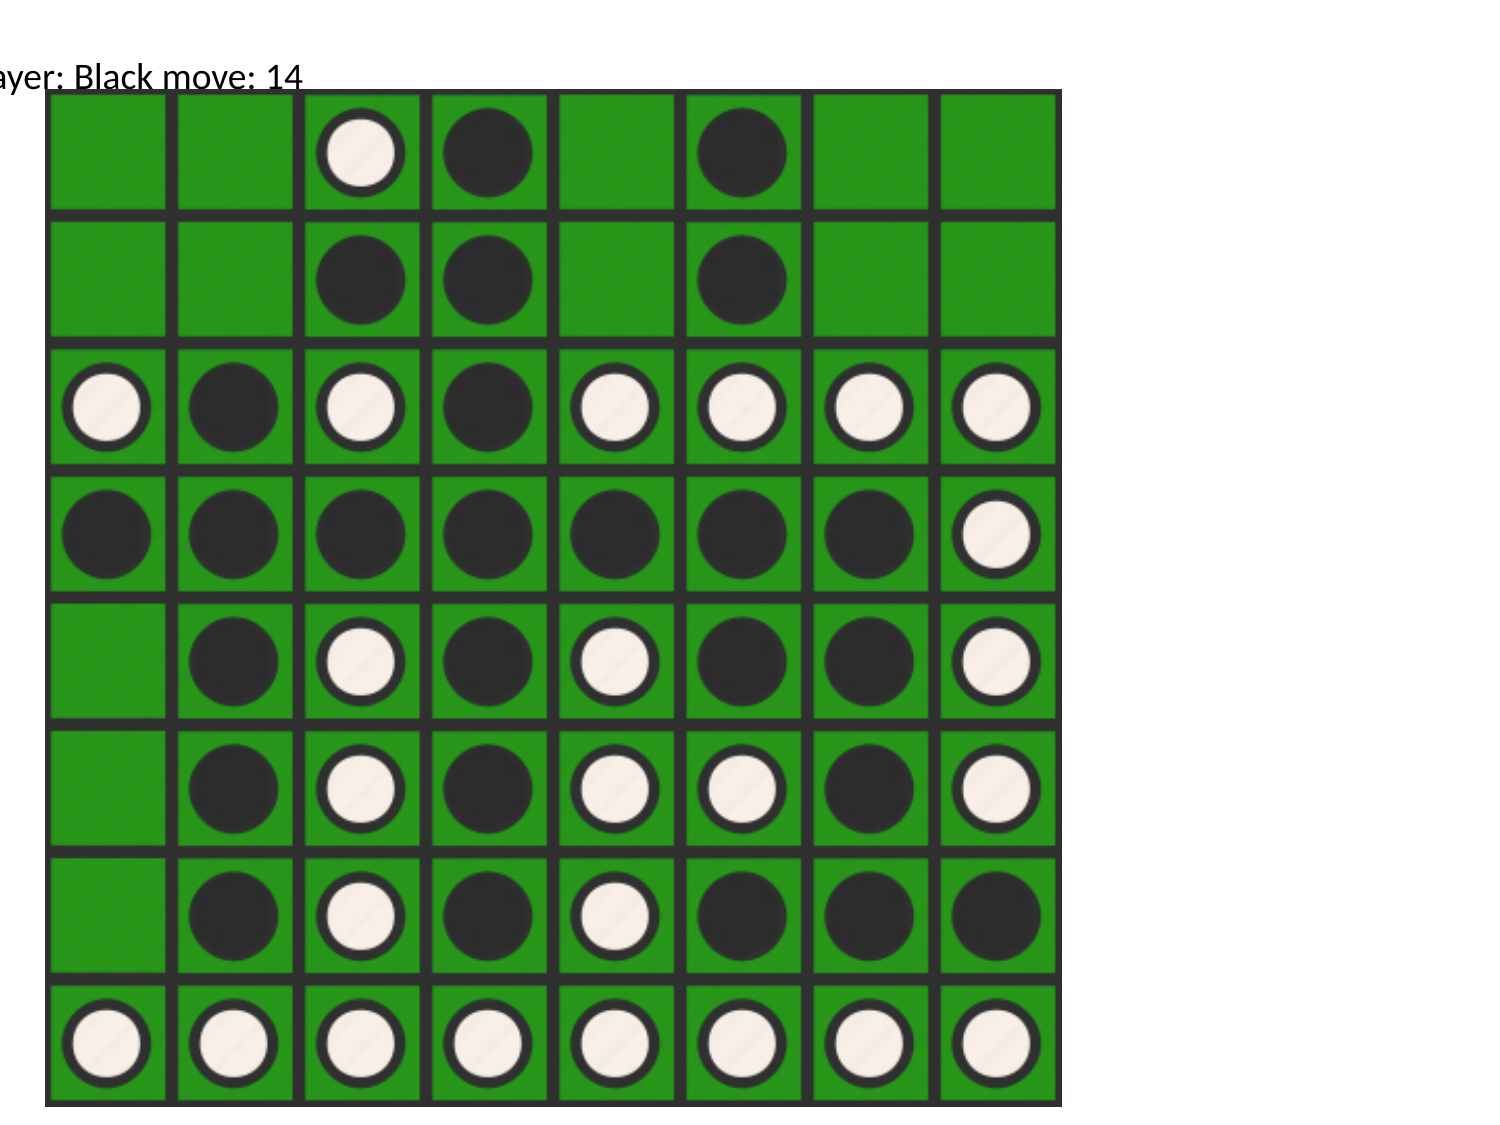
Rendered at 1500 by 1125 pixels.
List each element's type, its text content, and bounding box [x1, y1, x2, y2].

text_box turn: 47 player: Black move: 14 [0, 44, 319, 105]
picture [44, 89, 1062, 1107]
